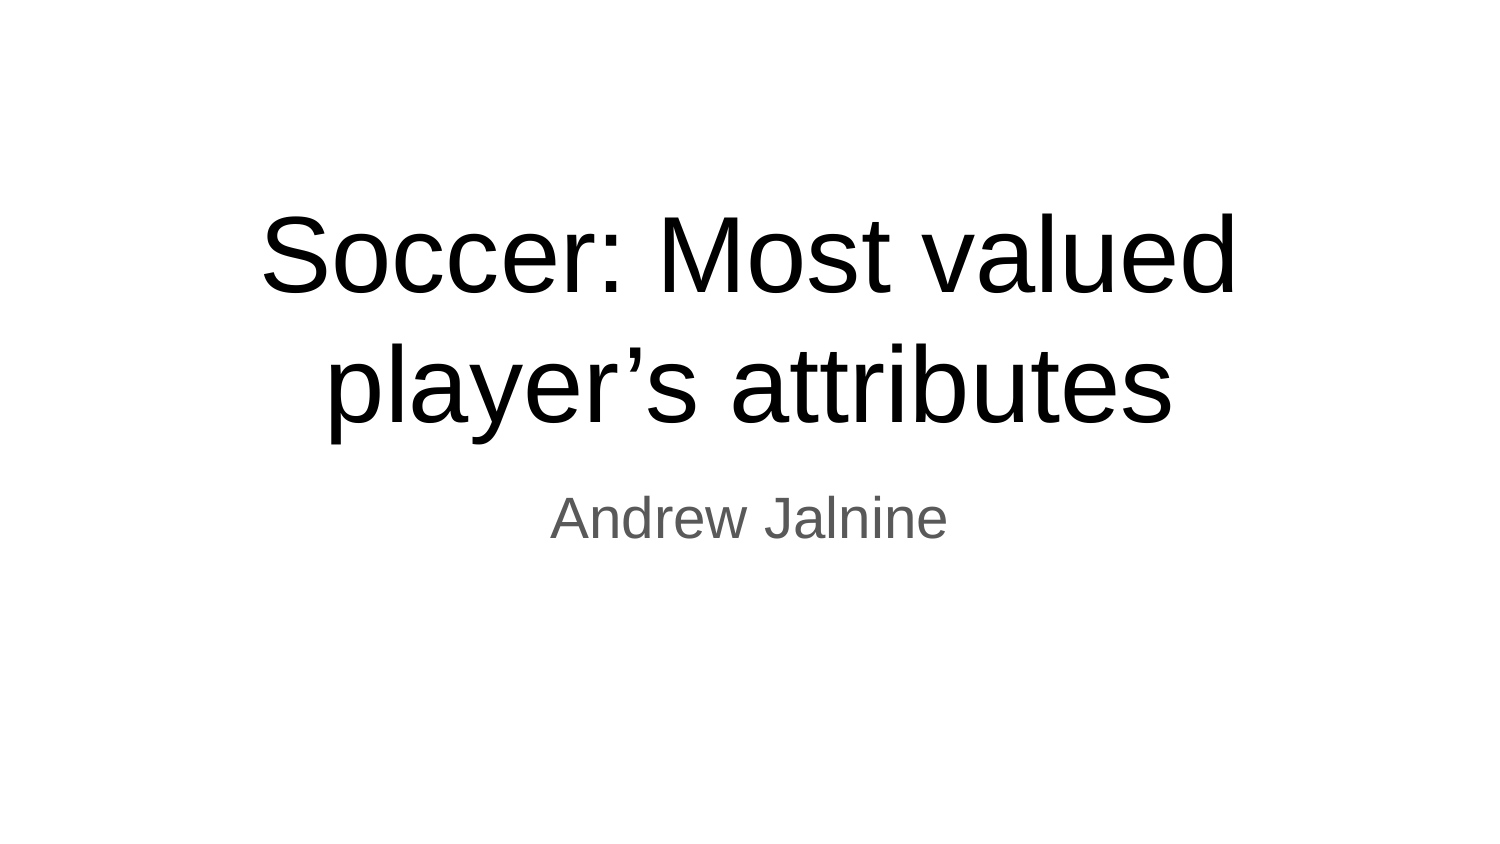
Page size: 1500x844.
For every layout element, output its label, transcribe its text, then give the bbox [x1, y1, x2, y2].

subtitle Andrew Jalnine [51, 464, 1449, 595]
title Soccer: Most valued player’s attributes [51, 122, 1449, 459]
